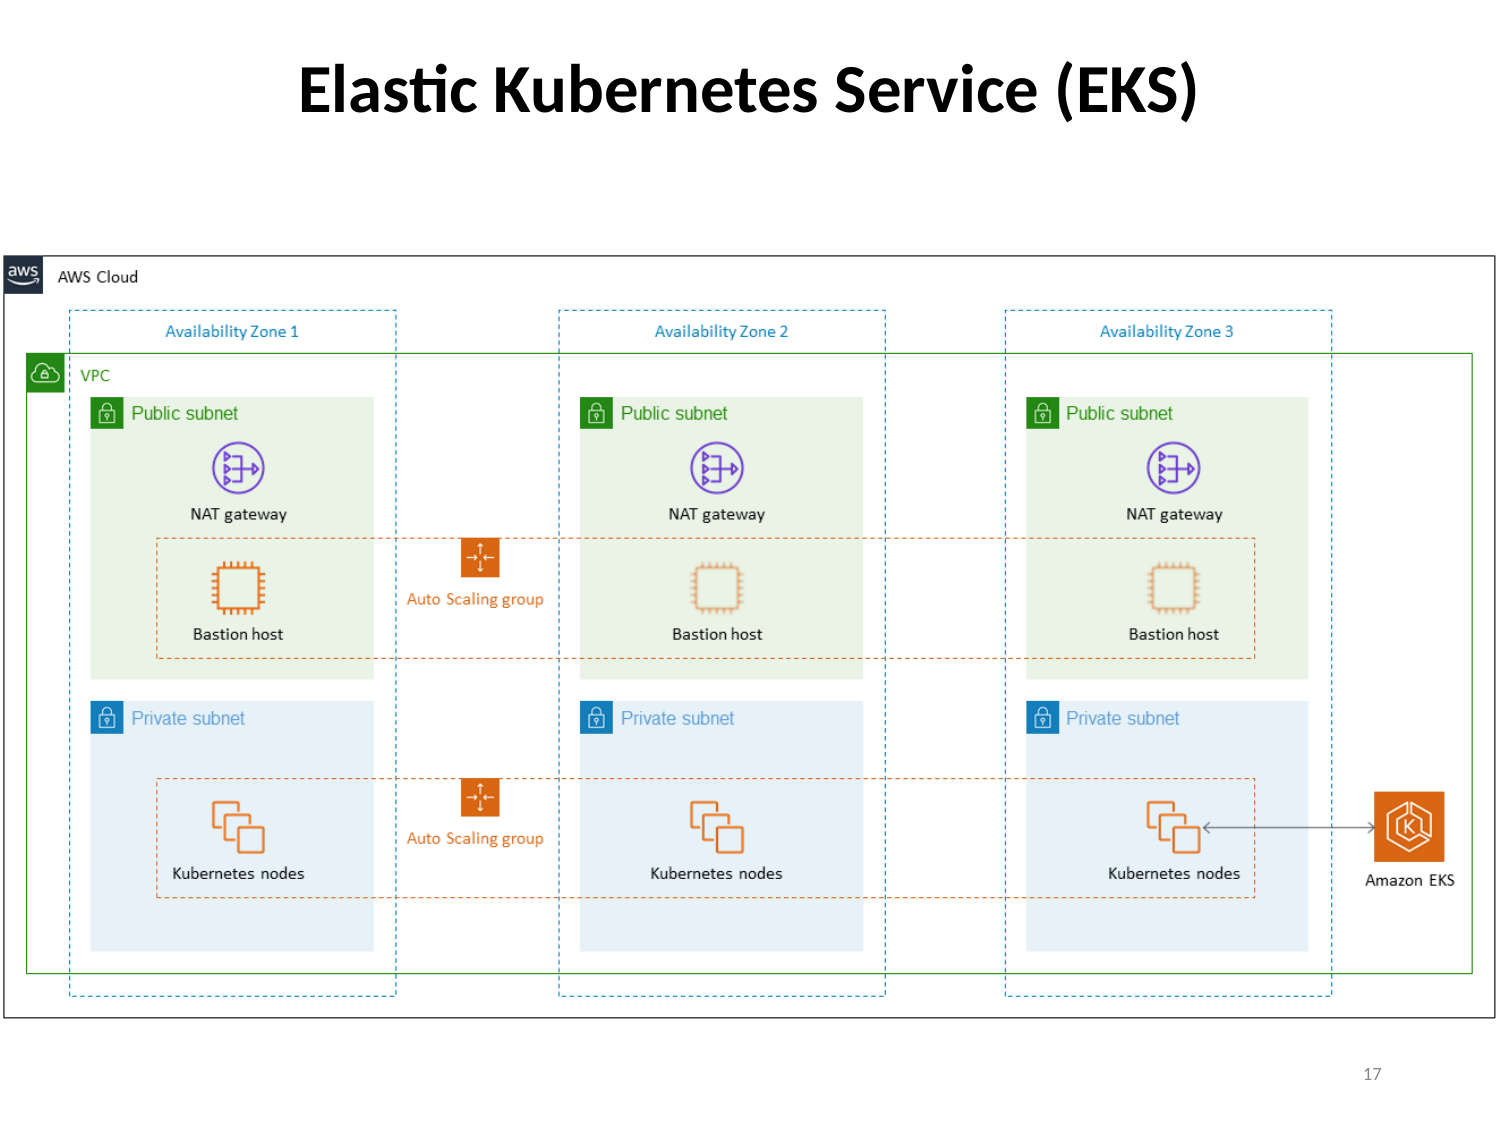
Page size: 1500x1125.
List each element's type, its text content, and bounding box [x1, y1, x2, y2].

picture [0, 252, 1500, 1023]
title Elastic Kubernetes Service (EKS) [103, 33, 1397, 149]
text_box 17 [1059, 1042, 1397, 1103]
